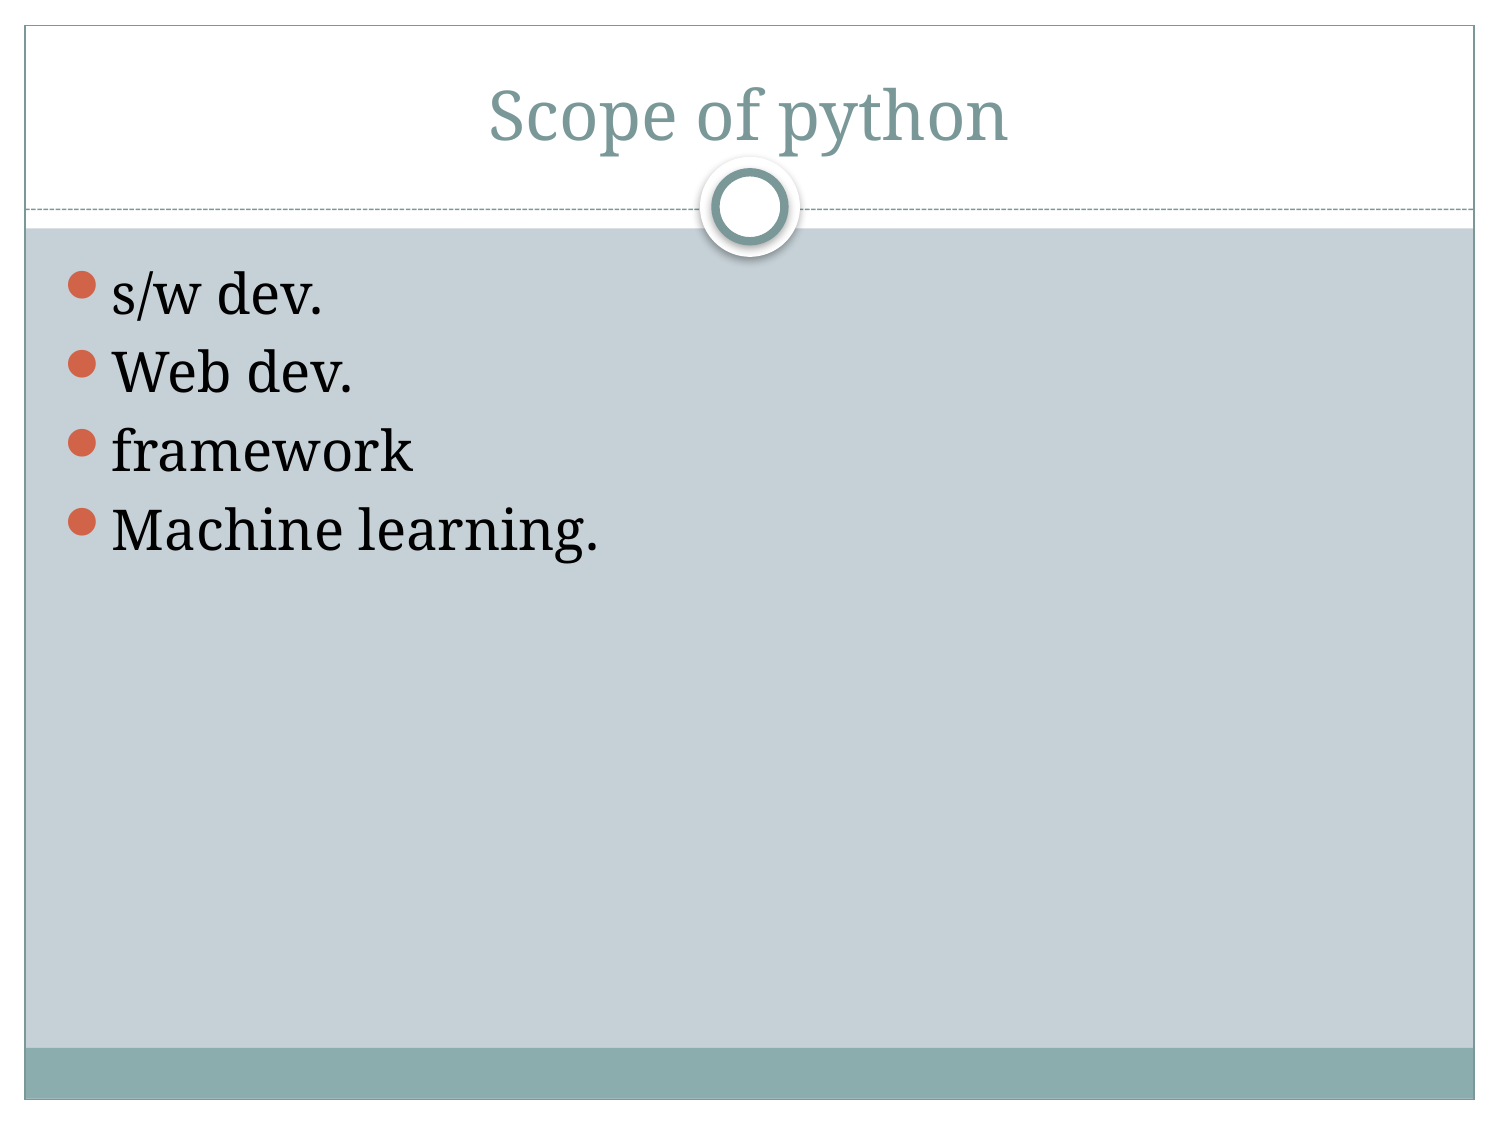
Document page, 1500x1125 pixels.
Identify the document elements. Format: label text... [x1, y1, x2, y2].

title Scope of python [49, 37, 1450, 162]
list s/w dev. Web dev. framework Machine learning. [49, 250, 1445, 1001]
